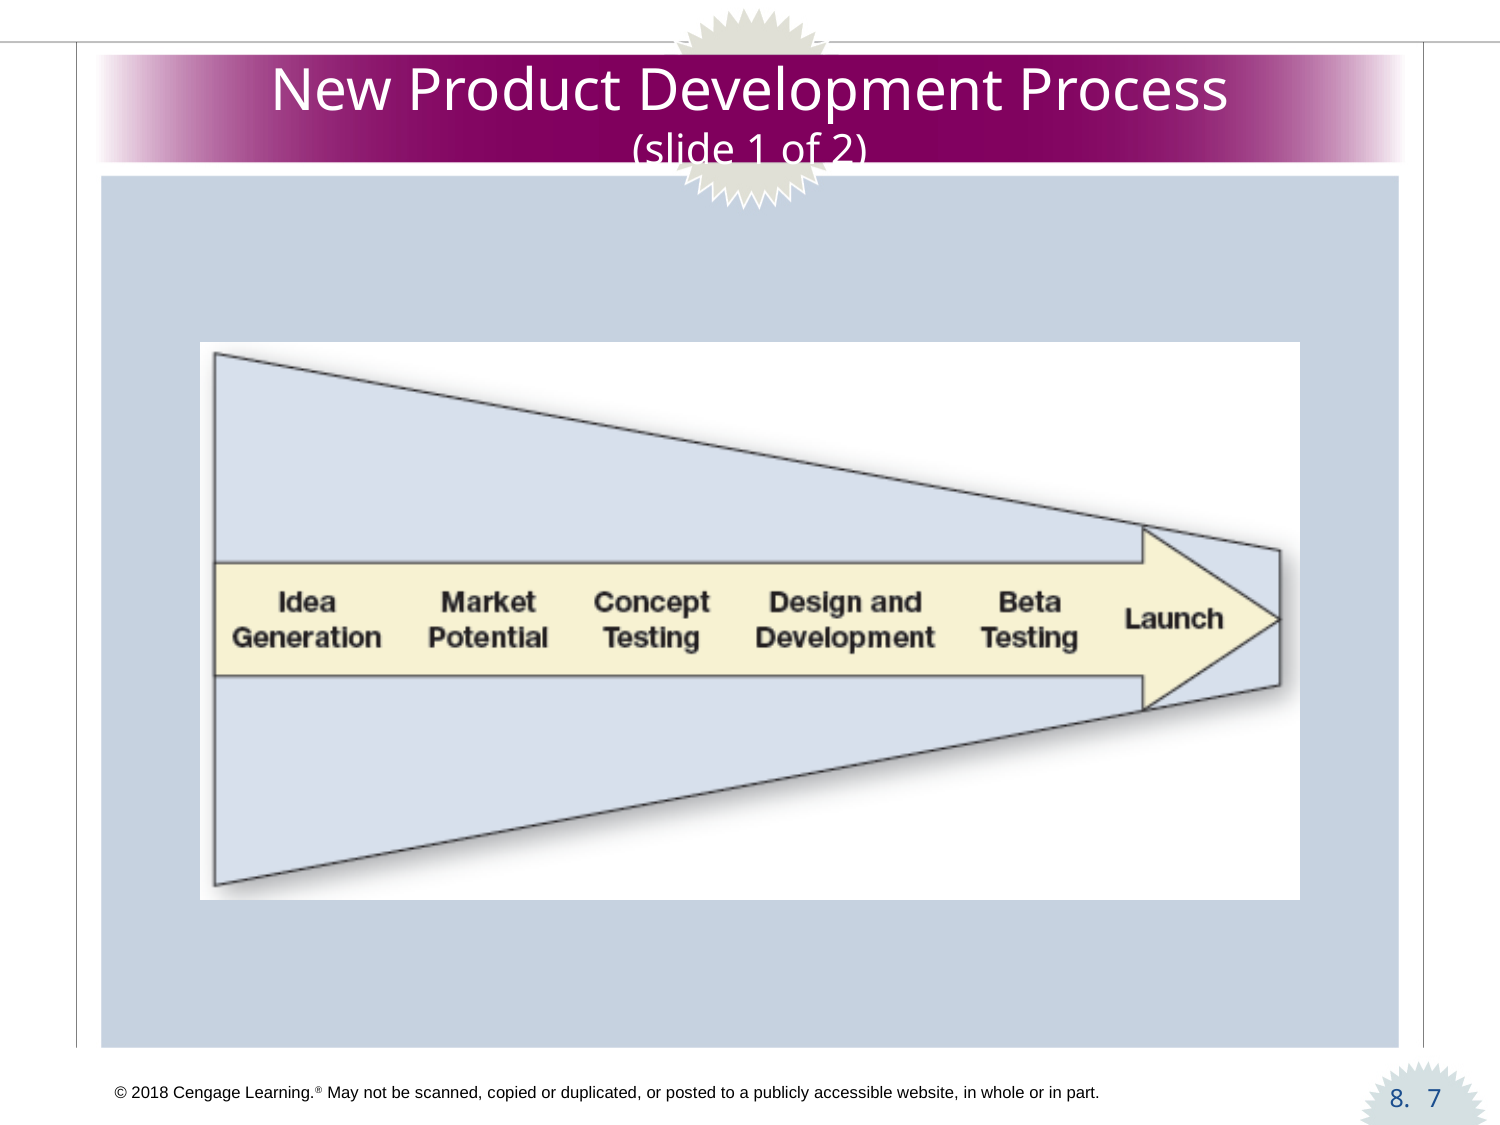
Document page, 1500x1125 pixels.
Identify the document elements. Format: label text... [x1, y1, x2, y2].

slide_number 7 [1412, 1074, 1476, 1125]
title New Product Development Process (slide 1 of 2) [99, 62, 1401, 163]
picture [0, 0, 1500, 1125]
